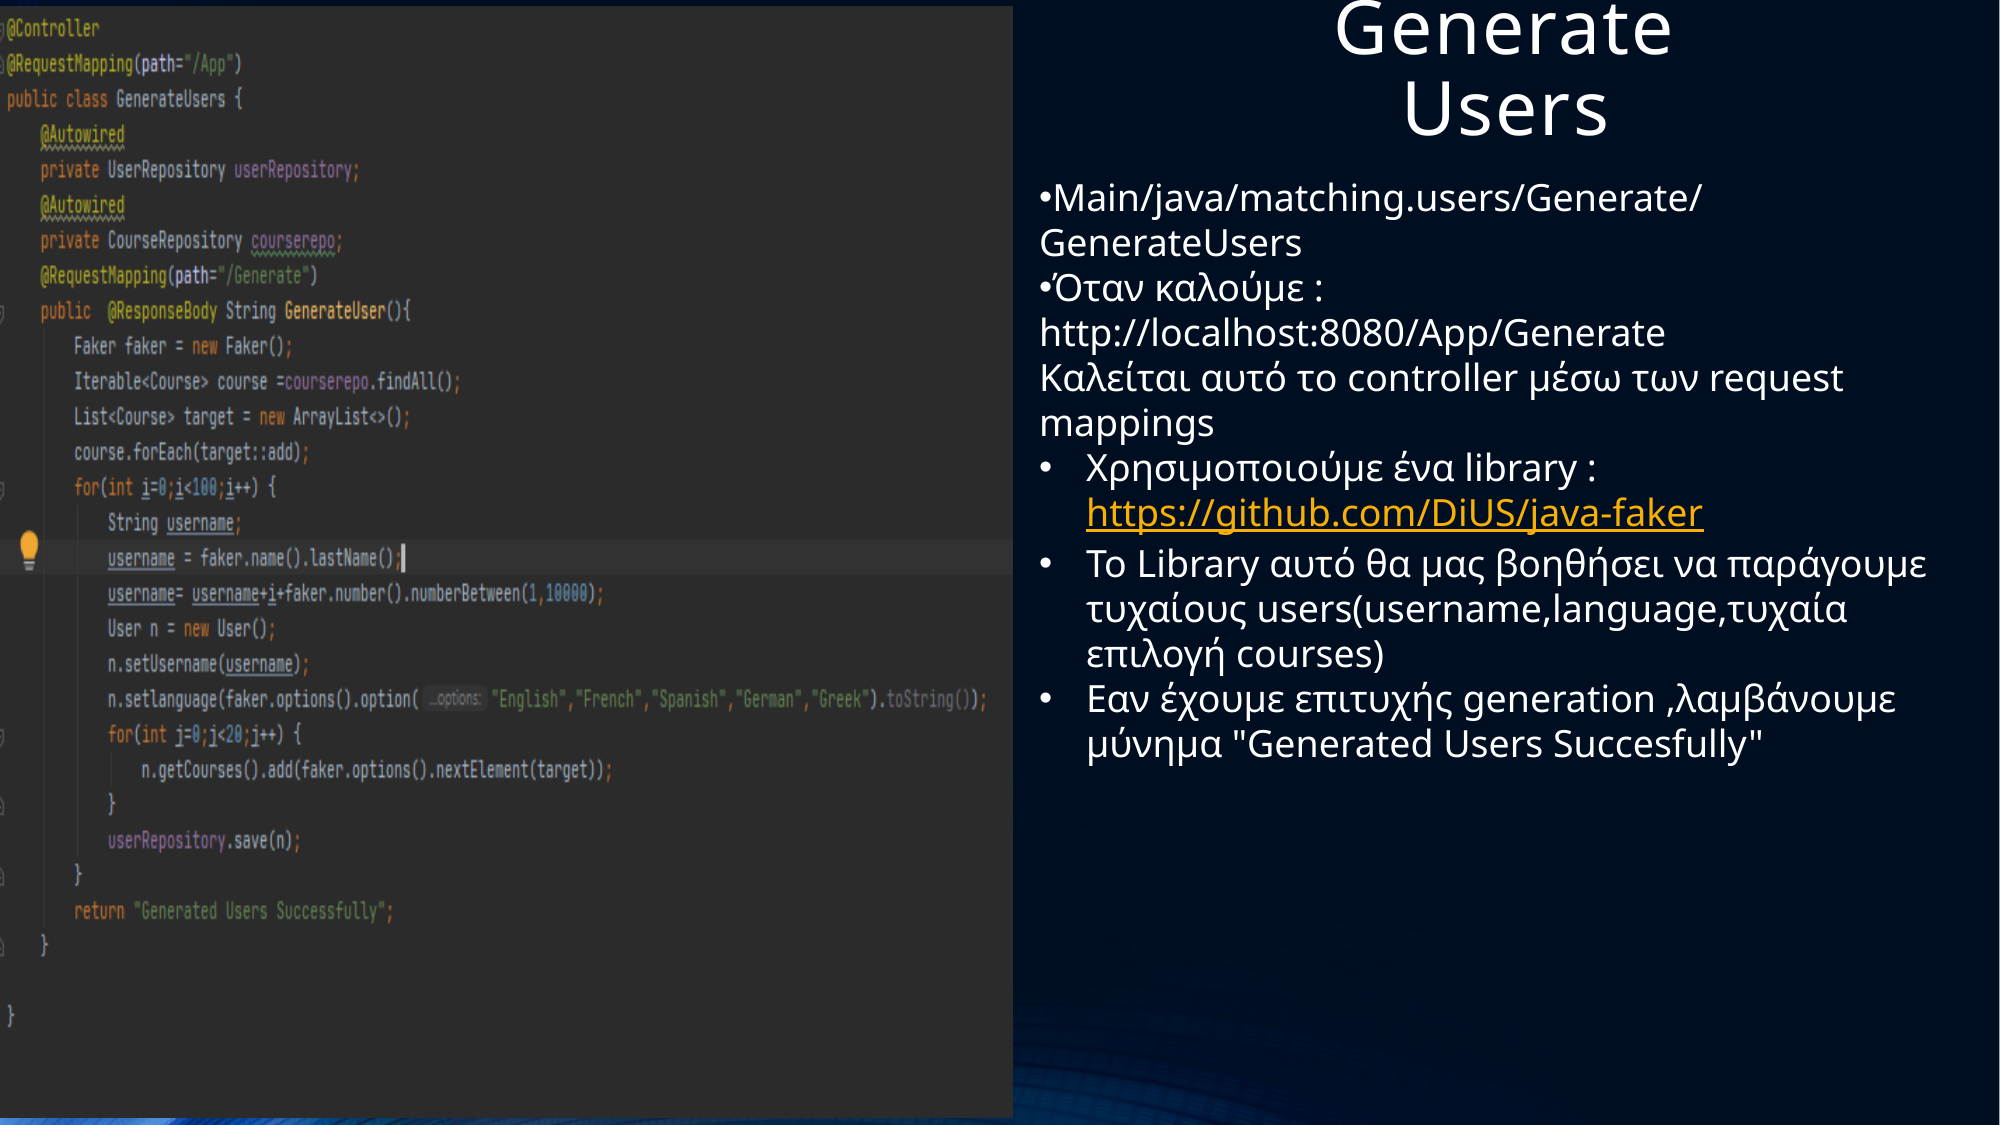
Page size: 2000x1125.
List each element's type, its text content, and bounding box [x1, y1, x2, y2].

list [0, 6, 1013, 1118]
picture [0, 0, 2000, 1125]
title Generate Users [1233, 32, 1777, 159]
text_box Main/java/matching.users/Generate/GenerateUsers Όταν καλούμε : http://localhost:8080/App/Generate Καλείται αυτό το controller μέσω των request mappings Χρησιμοποιούμε ένα library :https://github.com/DiUS/java-faker Το Library αυτό θα μας βοηθήσει να παράγουμε τυχαίους users(username,language,τυχαία επιλογή courses) Εαν έχουμε επιτυχής generation ,λαμβάνουμε μύνημα "Generated Users Succesfully" [1024, 166, 1950, 953]
